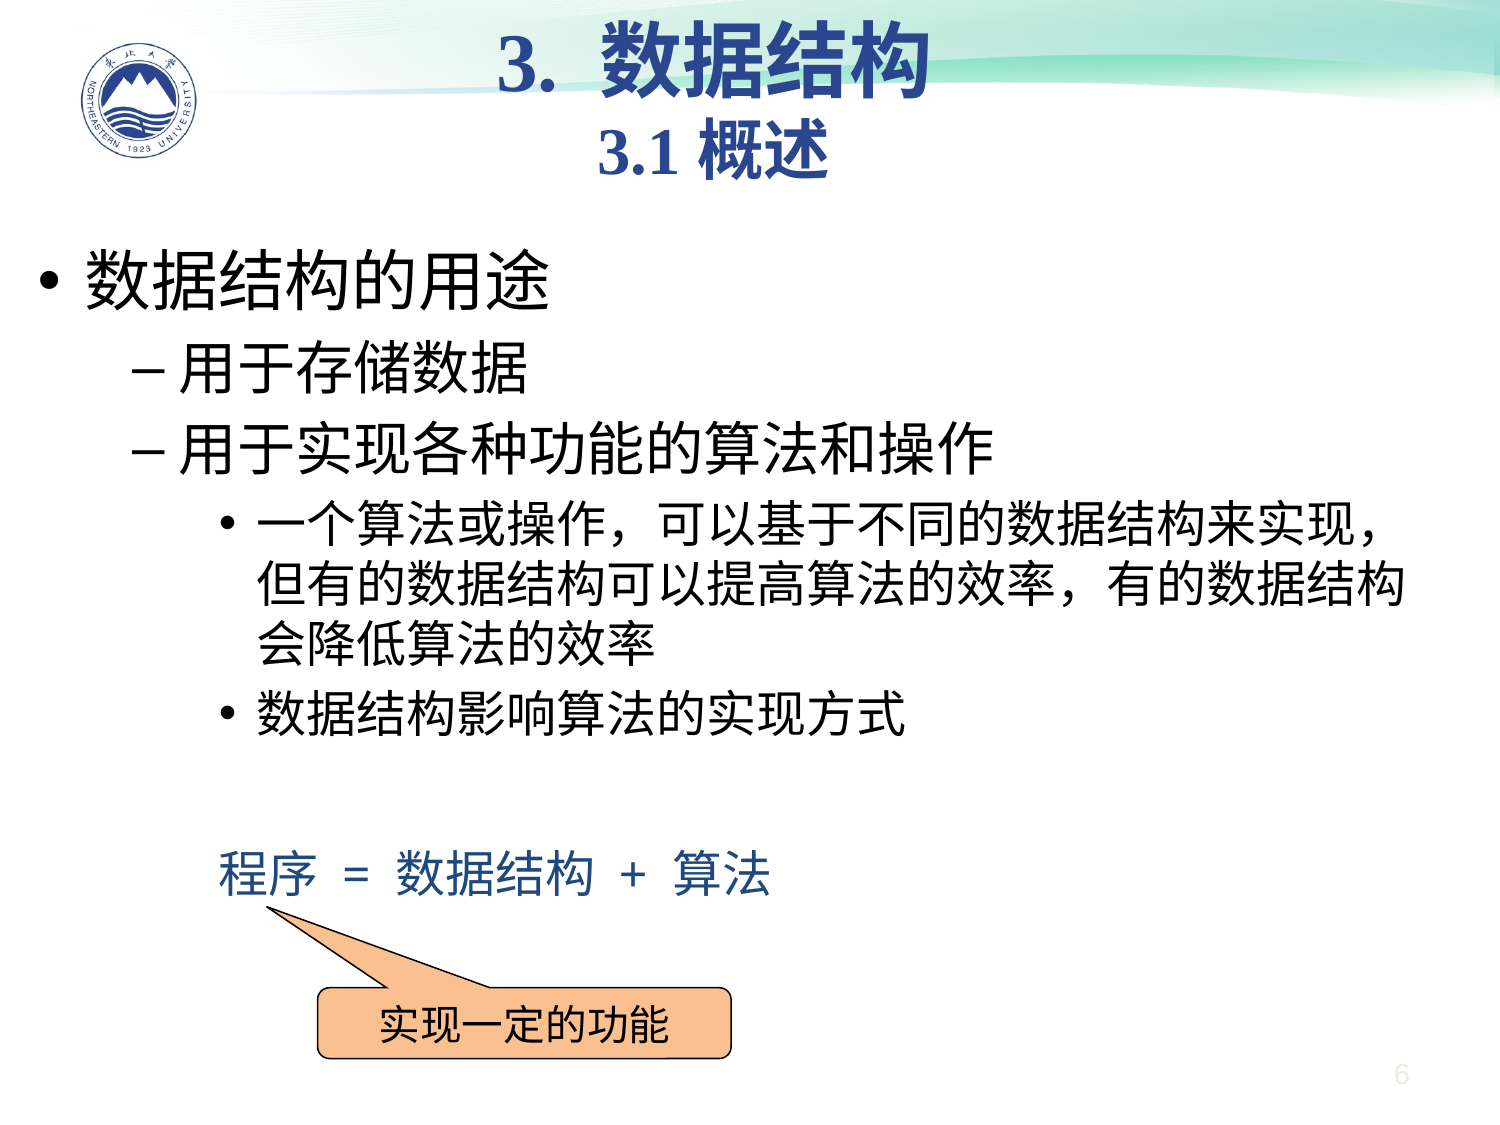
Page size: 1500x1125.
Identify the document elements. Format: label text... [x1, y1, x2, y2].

slide_number 6 [1074, 1042, 1425, 1103]
text_box 实现一定的功能 [266, 906, 732, 1059]
text_box 3. 数据结构 3.1概述 [76, 0, 1352, 196]
picture [0, 0, 1500, 1125]
list 数据结构的用途 用于存储数据 用于实现各种功能的算法和操作 一个算法或操作，可以基于不同的数据结构来实现，但有的数据结构可以提高算法的效率，有的数据结构会降低算法的效率 数据结构影响算法的实现方式 程序 = 数据结构 + 算法 [22, 231, 1436, 1032]
